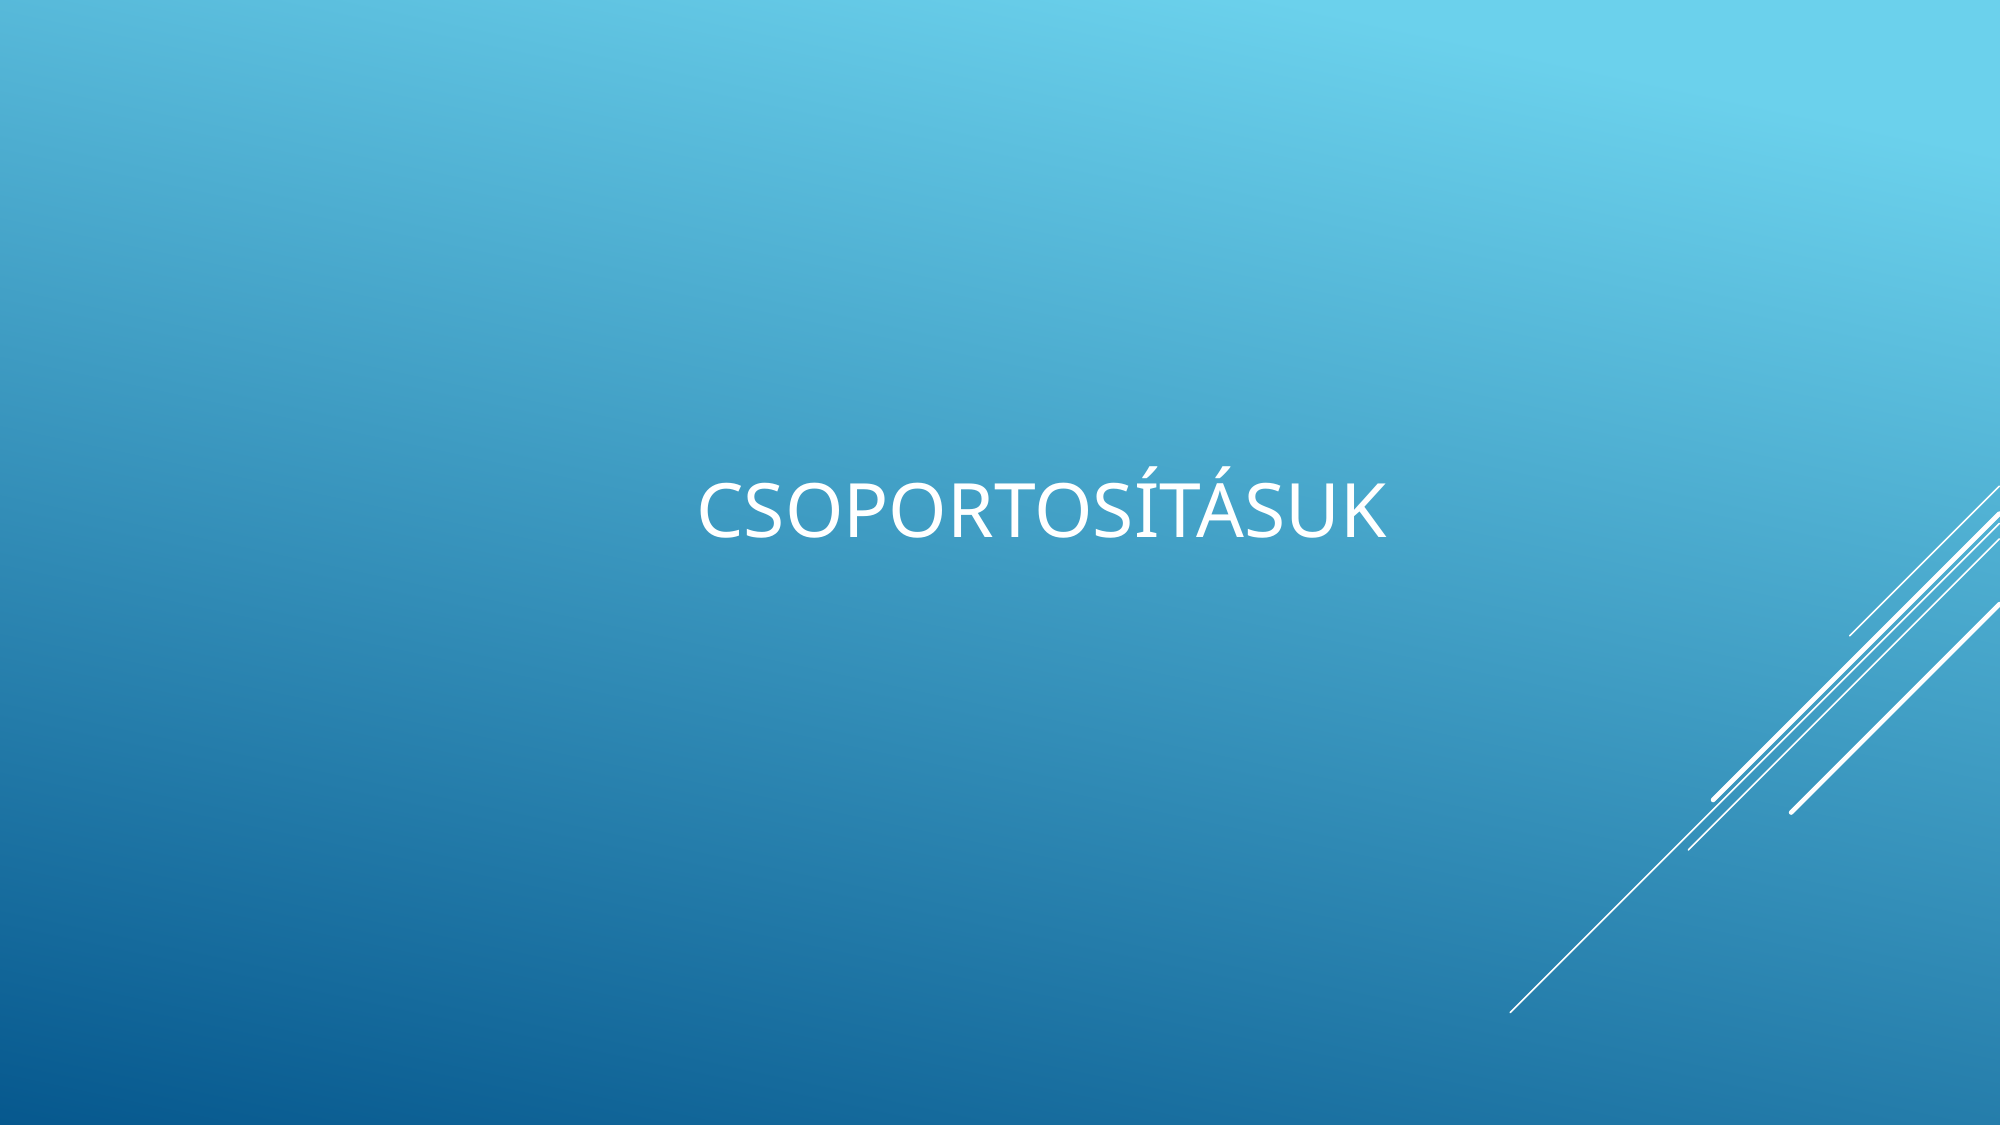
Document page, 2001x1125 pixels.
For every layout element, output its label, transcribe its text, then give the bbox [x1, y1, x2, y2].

title Csoportosításuk [341, 383, 1742, 631]
